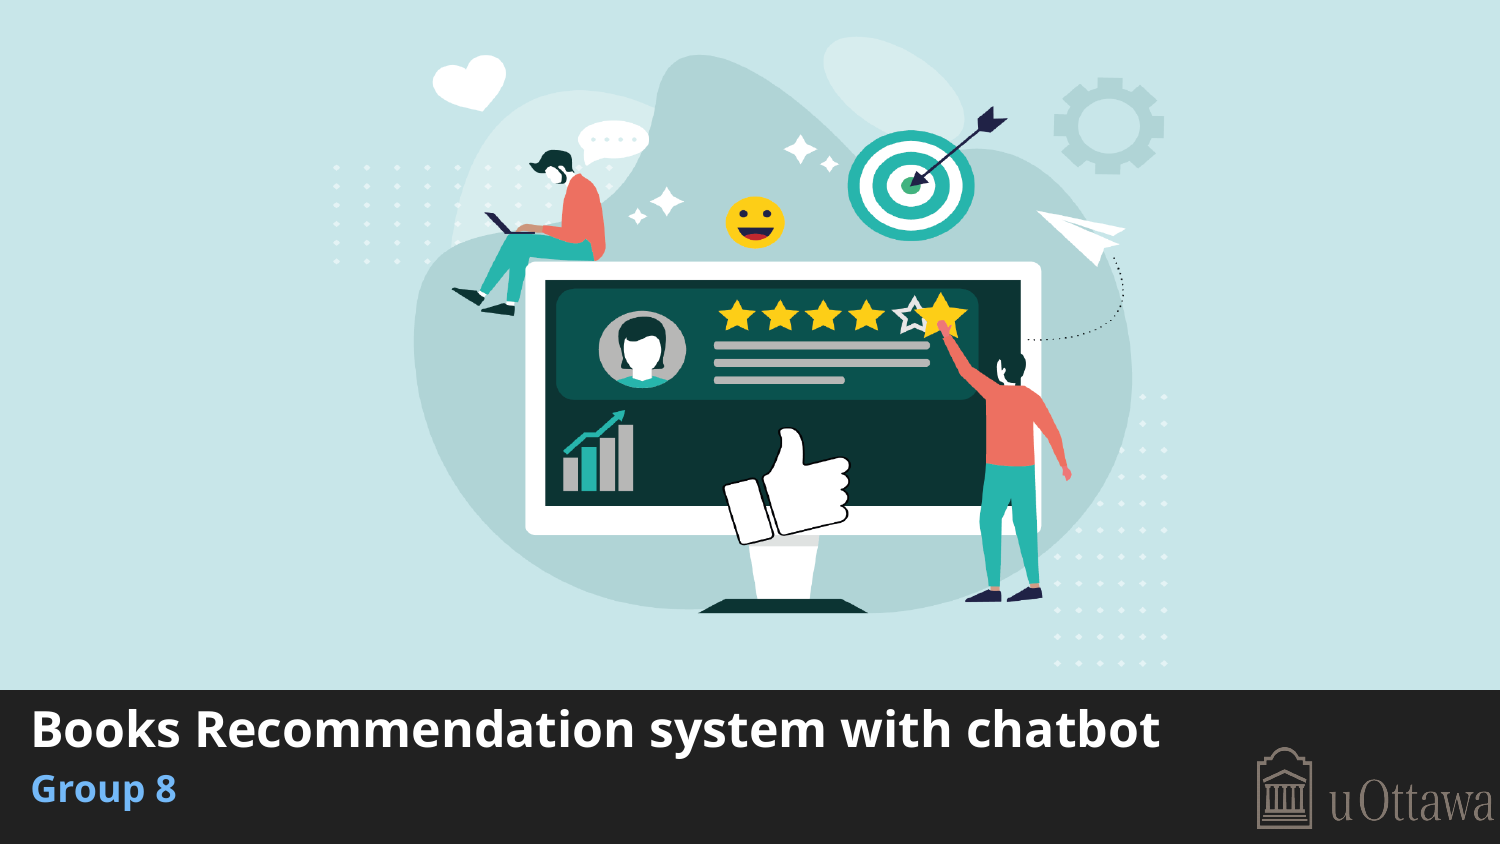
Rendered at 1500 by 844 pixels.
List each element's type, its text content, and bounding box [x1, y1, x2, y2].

picture [0, 0, 1500, 690]
picture [1257, 747, 1494, 829]
title Books Recommendation system with chatbot Group 8 [15, 699, 1414, 829]
